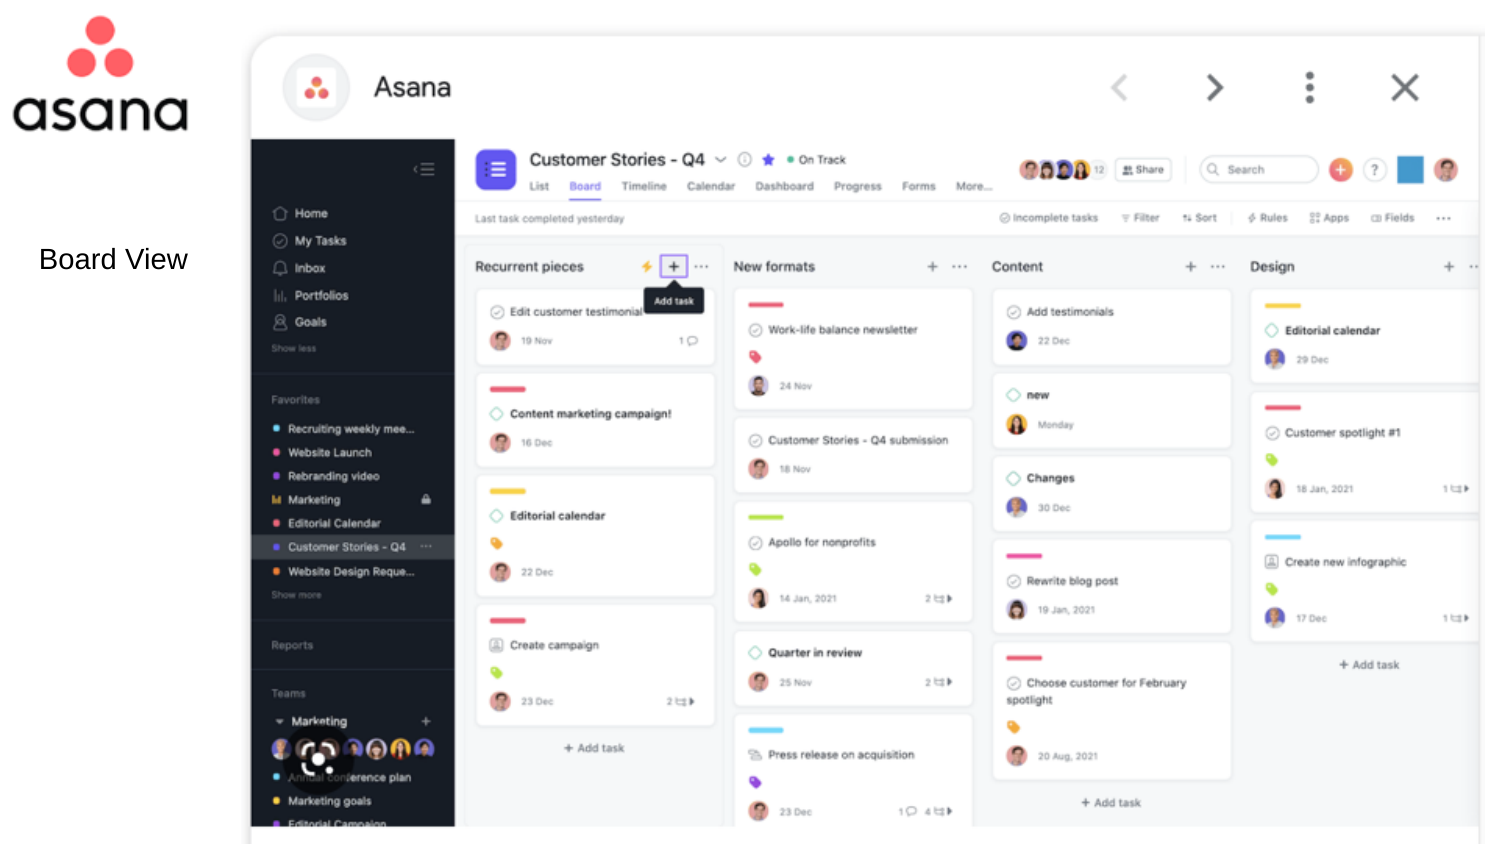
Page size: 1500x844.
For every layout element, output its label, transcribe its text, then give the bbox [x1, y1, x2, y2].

text_box Board View [23, 225, 208, 291]
picture [241, 24, 1485, 844]
picture [8, 11, 193, 140]
